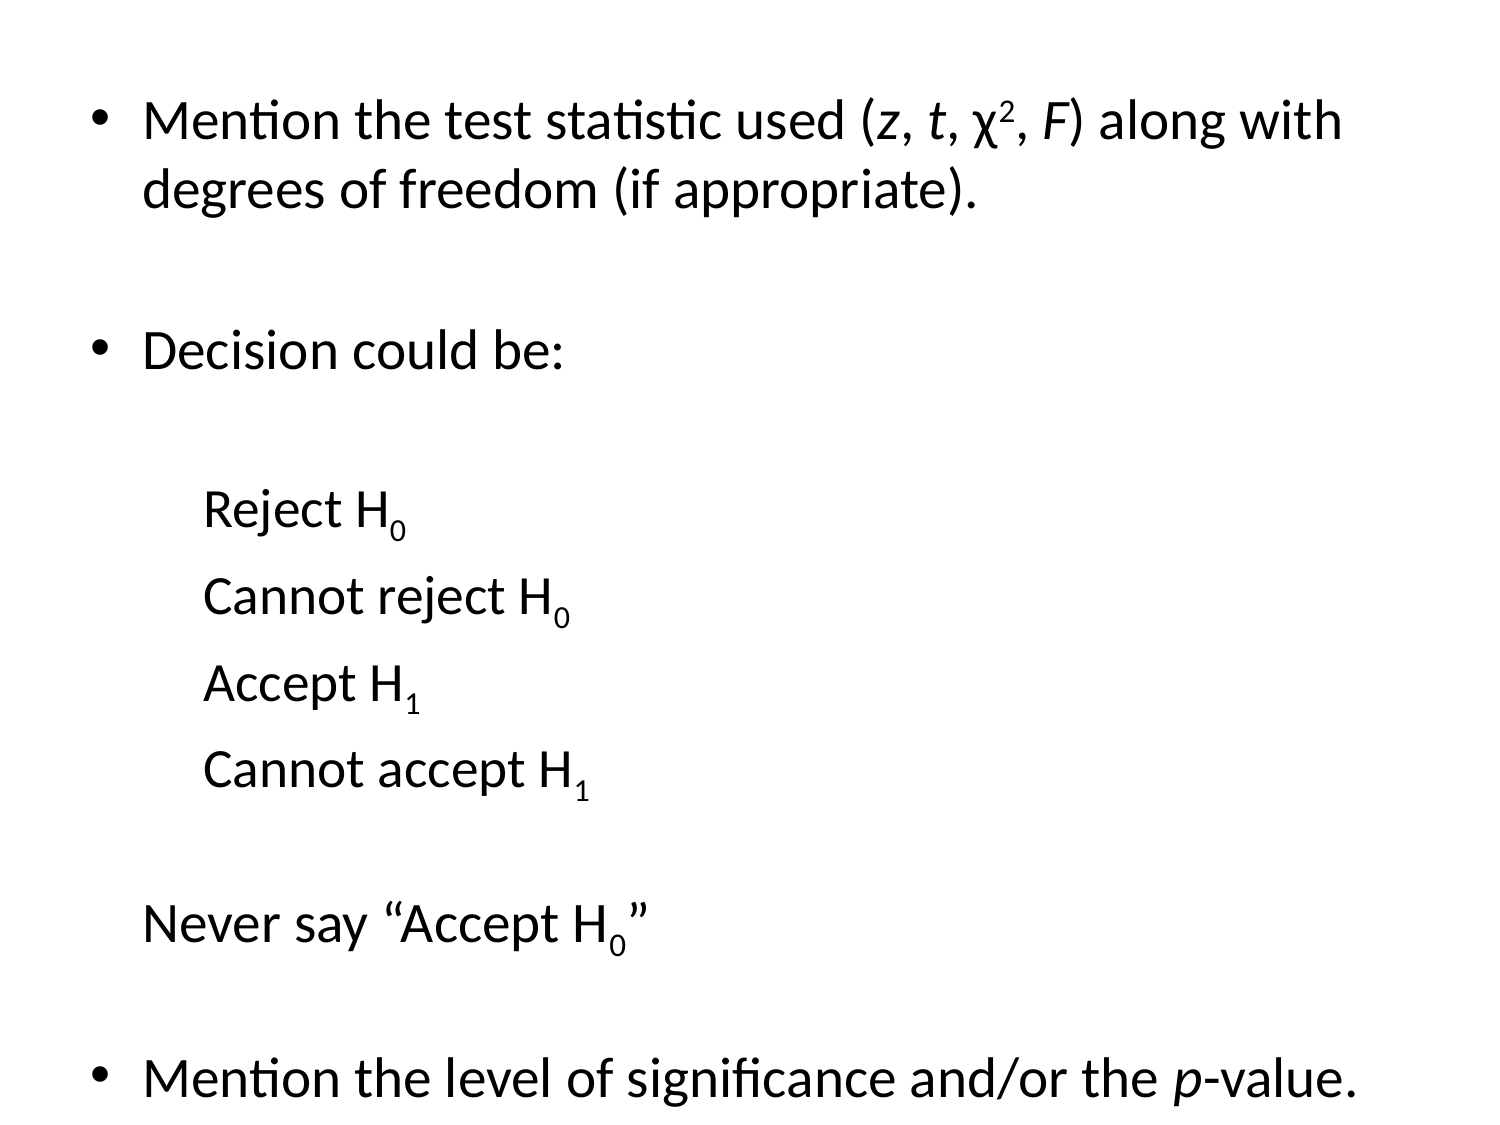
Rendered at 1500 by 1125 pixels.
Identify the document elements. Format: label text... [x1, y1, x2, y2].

list Mention the test statistic used (z, t, χ2, F) along with degrees of freedom (if appropriate). Decision could be: Reject H0 Cannot reject H0 Accept H1 Cannot accept H1 Never say “Accept H0” Mention the level of significance and/or the p-value. [75, 75, 1425, 1125]
